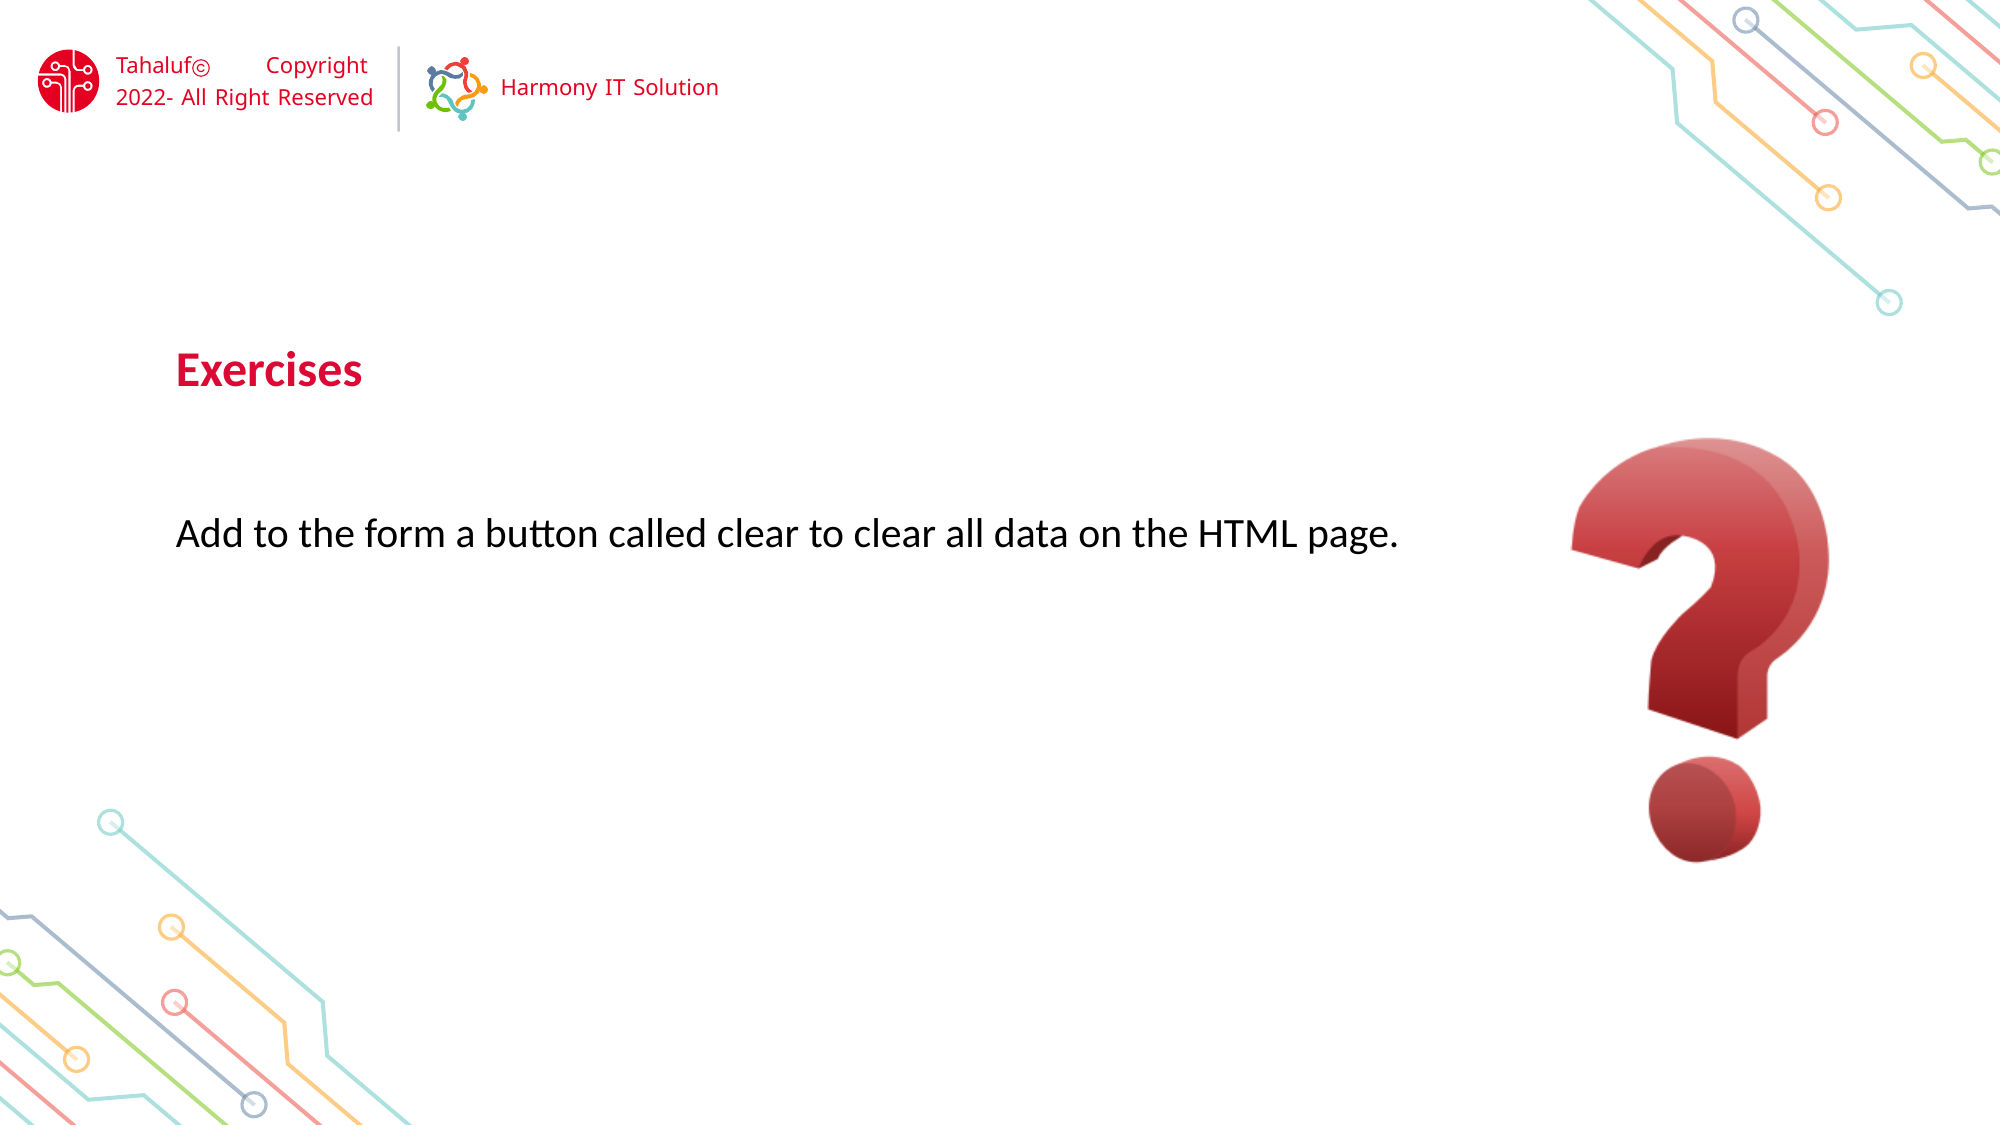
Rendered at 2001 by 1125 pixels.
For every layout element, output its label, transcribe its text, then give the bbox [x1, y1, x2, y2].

text_box Tahaluf Copyright 2022- All Right Reserved [114, 45, 378, 110]
text_box Harmony IT Solution [499, 71, 733, 100]
picture [192, 59, 210, 77]
picture [1516, 349, 1878, 909]
text_box [37, 49, 100, 113]
text_box Exercises Add to the form a button called clear to clear all data on the HTML page. [160, 328, 1437, 564]
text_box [426, 57, 488, 121]
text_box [0, 808, 413, 1125]
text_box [1587, 0, 2000, 317]
